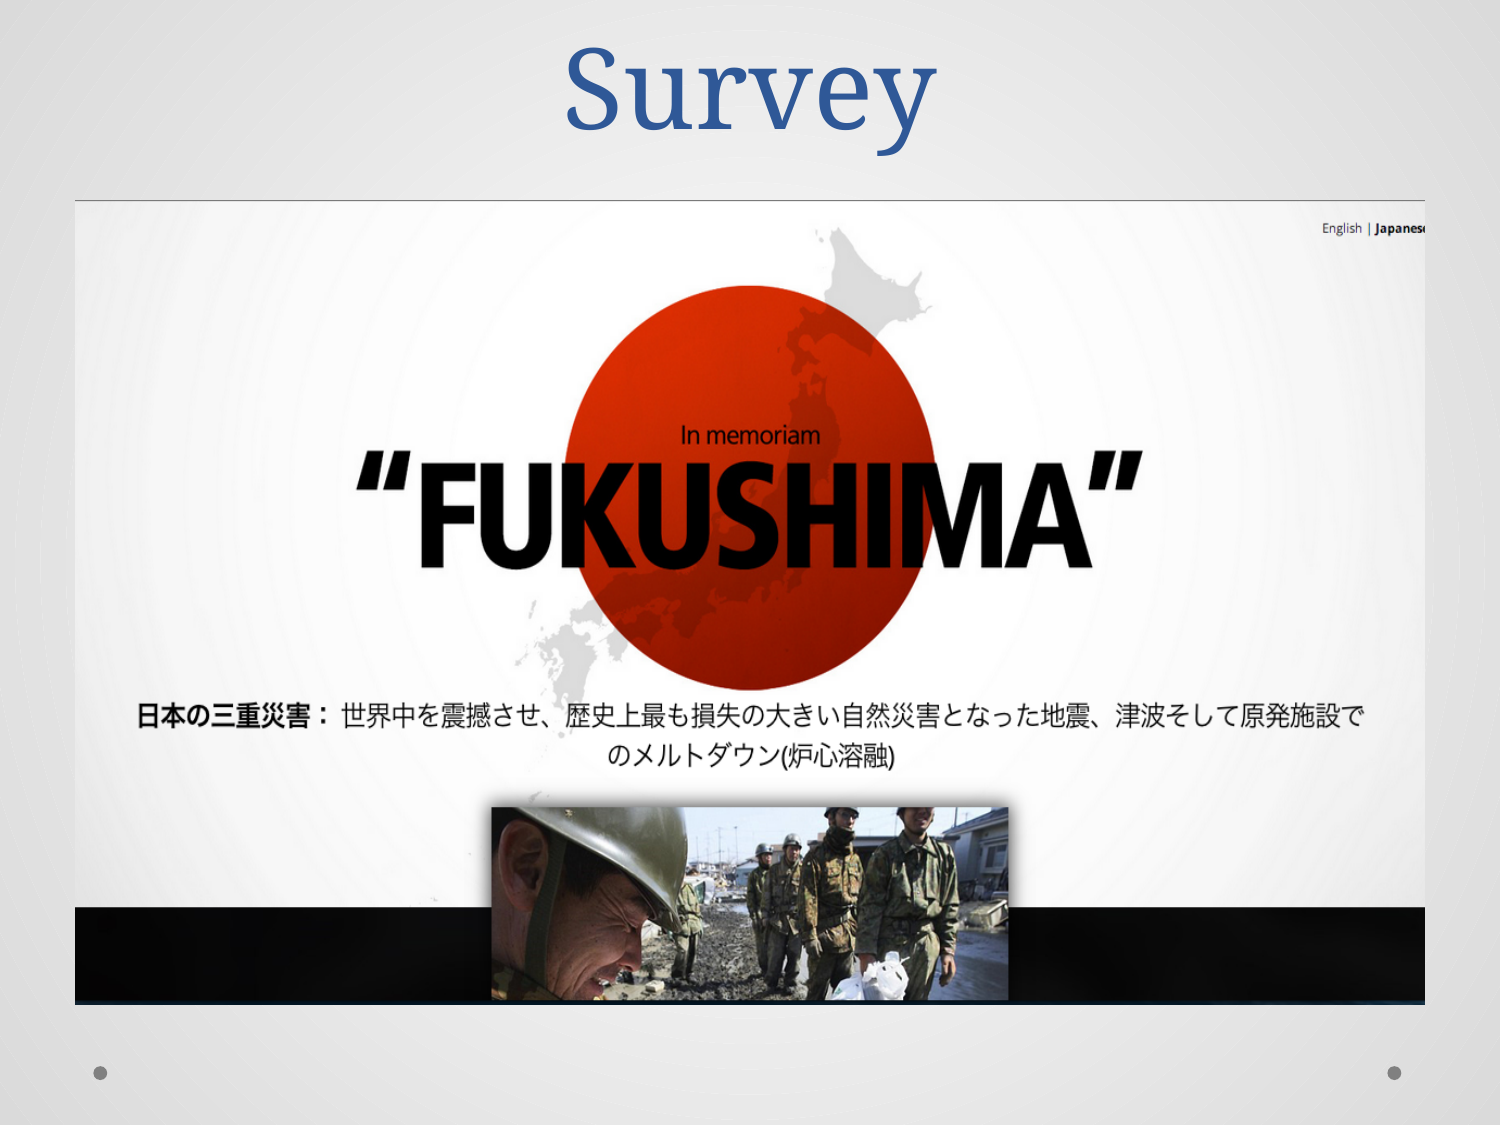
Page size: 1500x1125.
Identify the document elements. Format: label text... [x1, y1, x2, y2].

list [74, 200, 1426, 1006]
title Survey [75, 0, 1425, 161]
